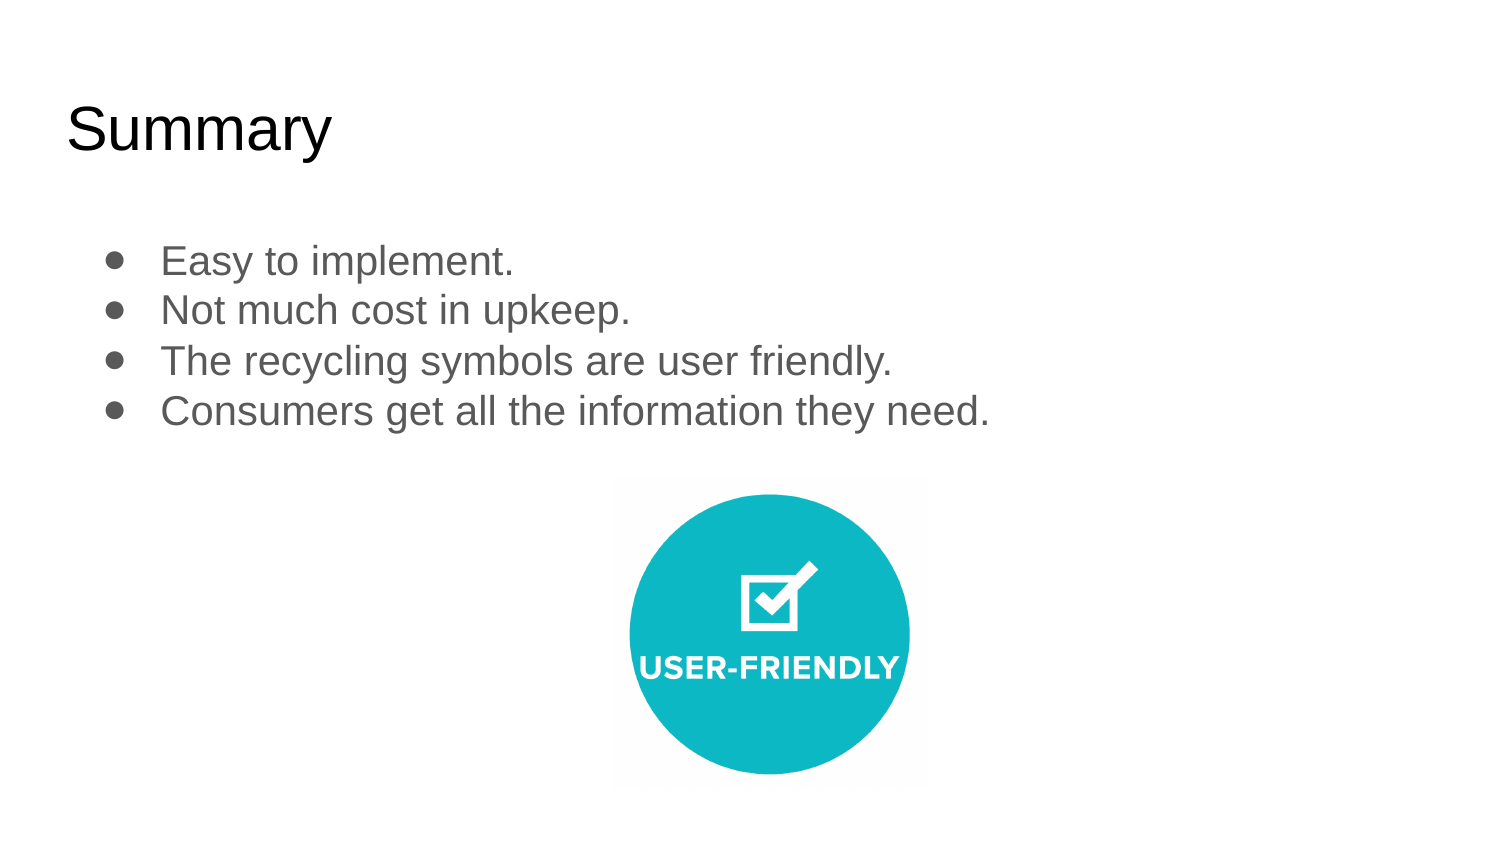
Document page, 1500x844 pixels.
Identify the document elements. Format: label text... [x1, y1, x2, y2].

list Easy to implement. Not much cost in upkeep. The recycling symbols are user friendly. Consumers get all the information they need. [70, 218, 1469, 803]
picture [611, 478, 928, 790]
title Summary [51, 72, 1449, 167]
